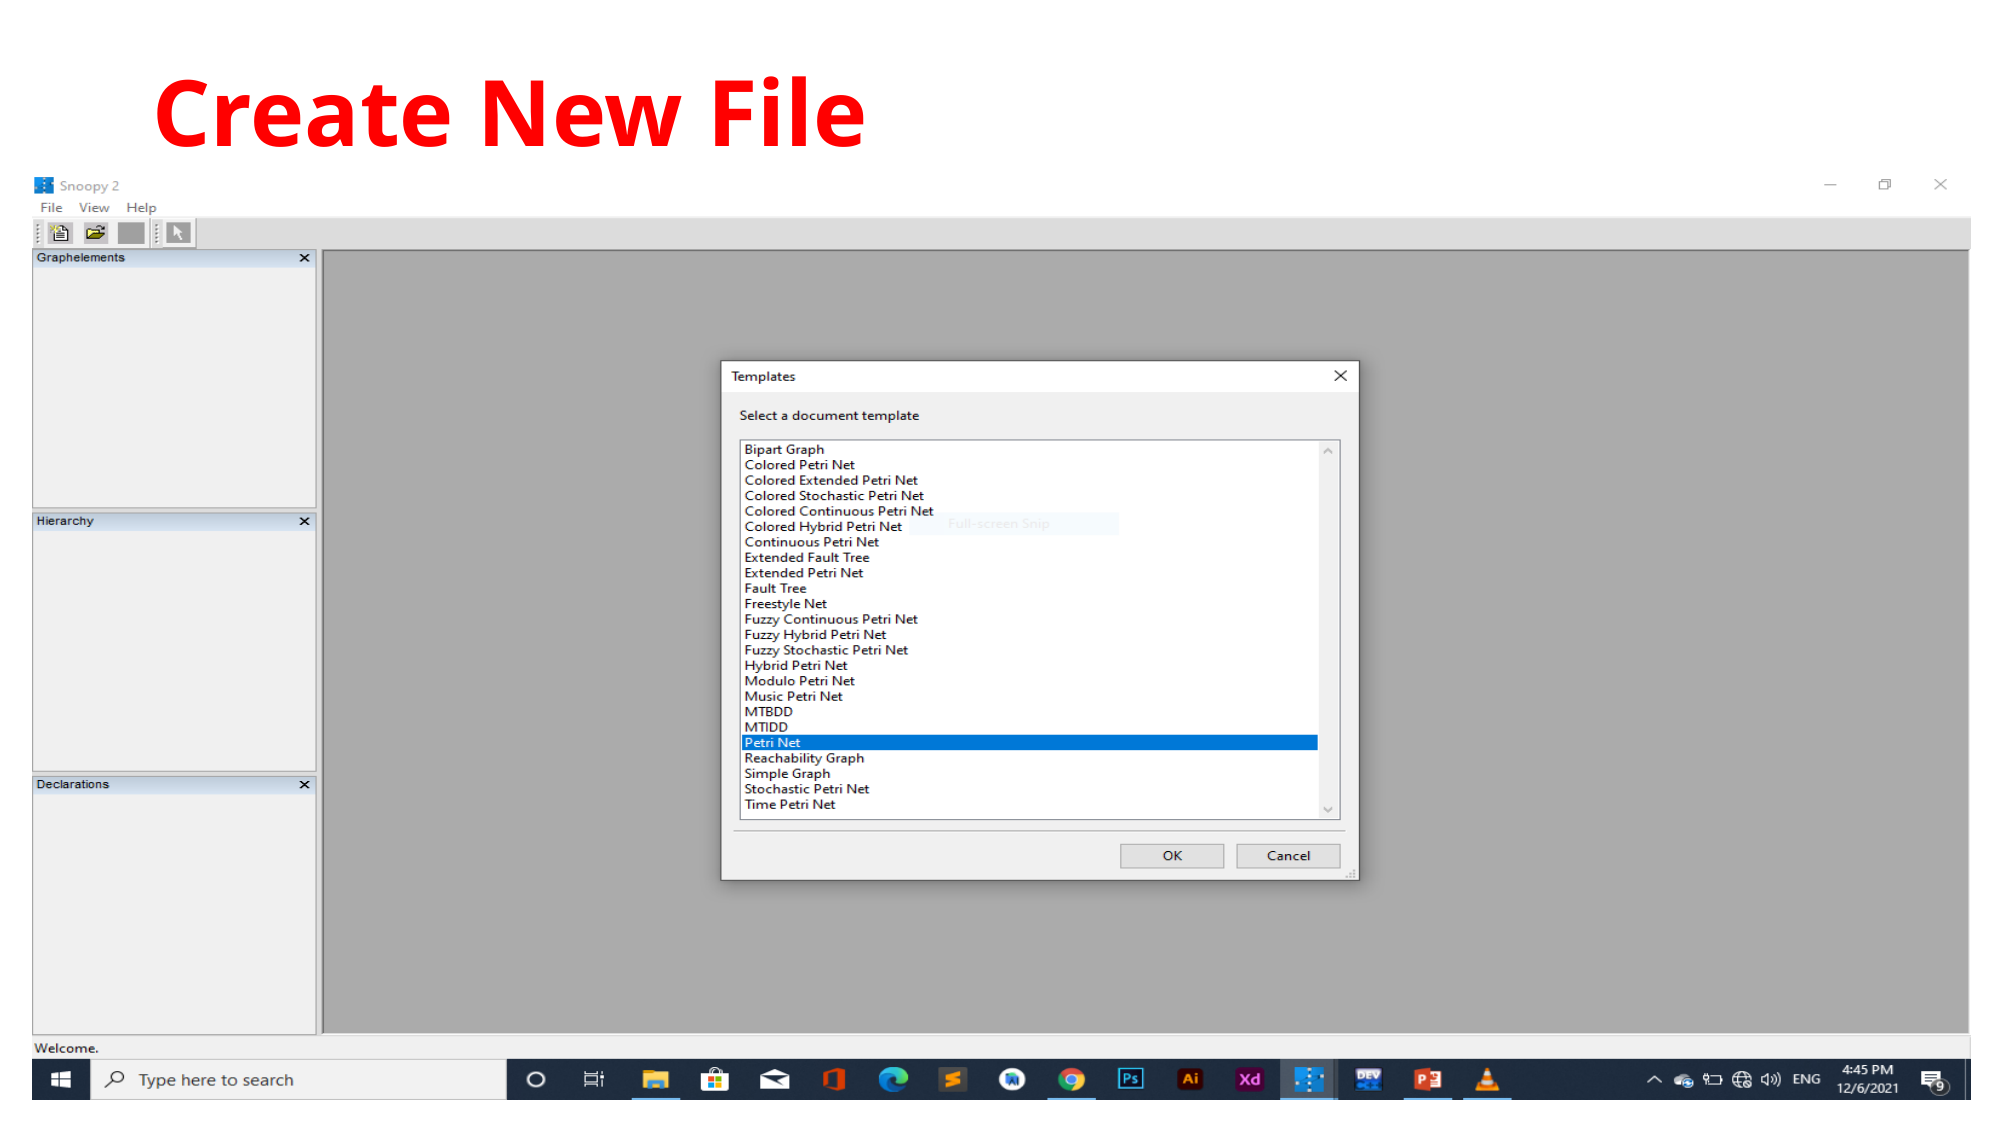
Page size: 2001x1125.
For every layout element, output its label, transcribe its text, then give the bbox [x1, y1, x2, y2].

title Create New File [137, 59, 1863, 174]
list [32, 174, 1971, 1100]
